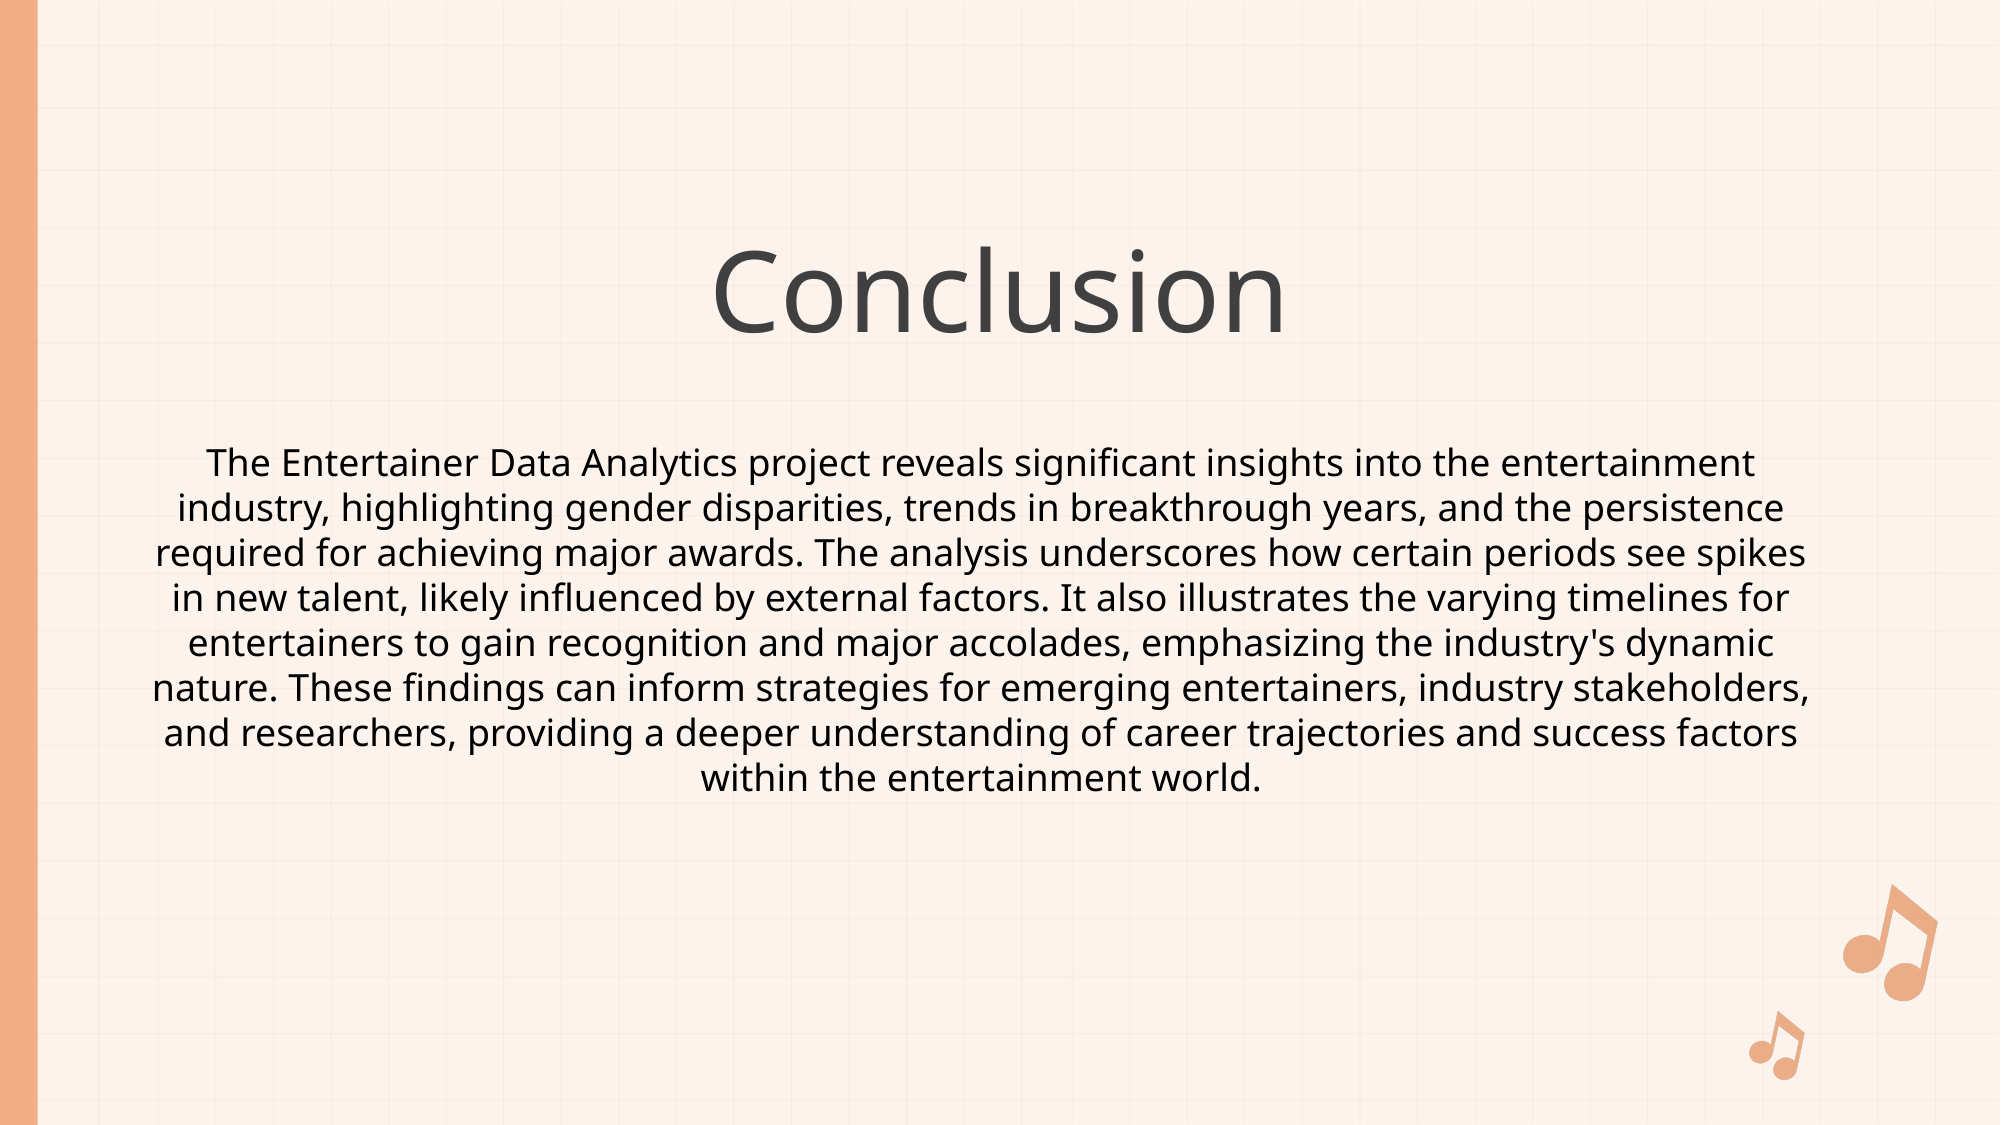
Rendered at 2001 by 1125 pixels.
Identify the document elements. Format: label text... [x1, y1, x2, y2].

text_box The Entertainer Data Analytics project reveals significant insights into the entertainment industry, highlighting gender disparities, trends in breakthrough years, and the persistence required for achieving major awards. The analysis underscores how certain periods see spikes in new talent, likely influenced by external factors. It also illustrates the varying timelines for entertainers to gain recognition and major accolades, emphasizing the industry's dynamic nature. These findings can inform strategies for emerging entertainers, industry stakeholders, and researchers, providing a deeper understanding of career trajectories and success factors within the entertainment world. [124, 431, 1840, 1047]
picture [1738, 1047, 1810, 1084]
title Conclusion [137, 213, 1863, 356]
picture [1840, 875, 1956, 1008]
